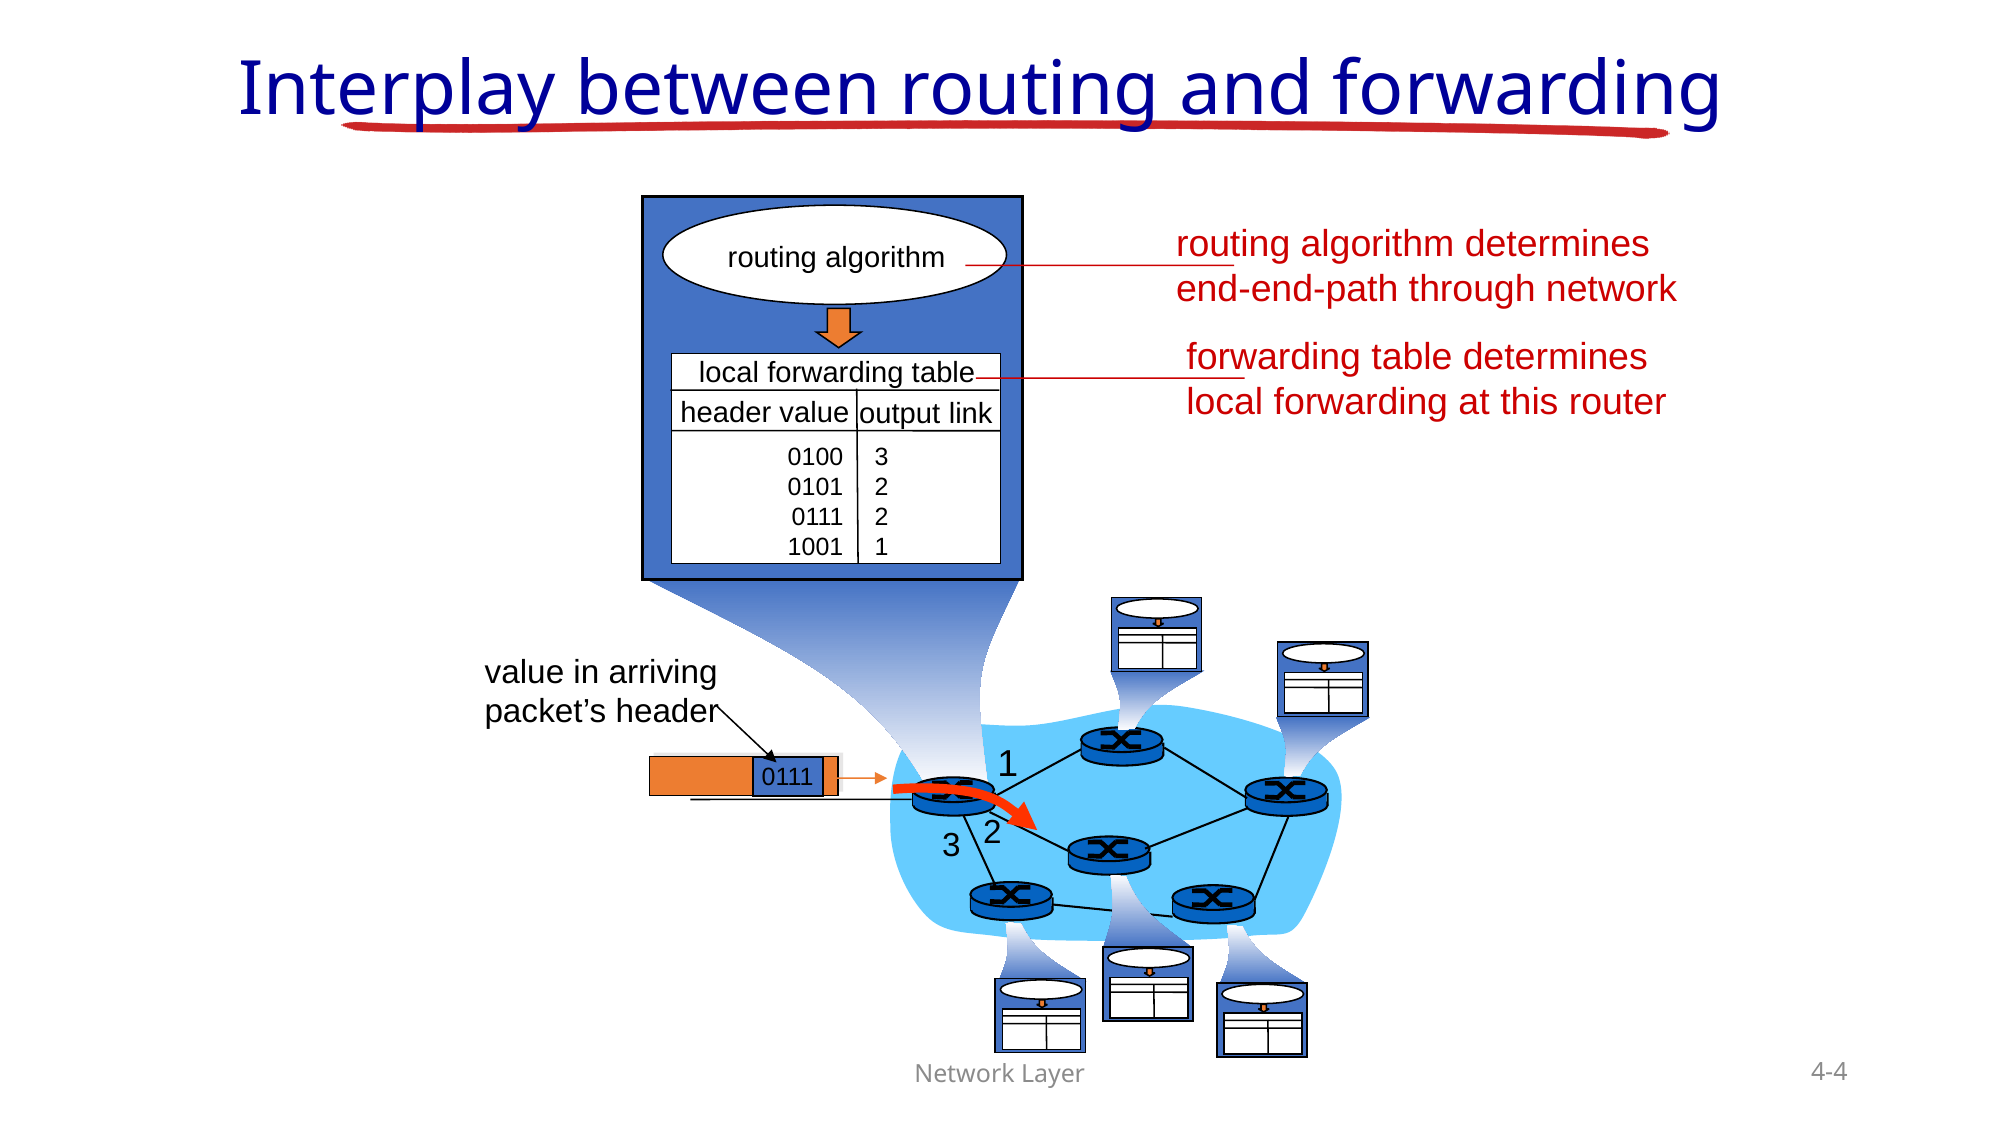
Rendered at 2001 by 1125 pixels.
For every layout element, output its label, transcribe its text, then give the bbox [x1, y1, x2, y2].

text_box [463, 196, 1371, 1057]
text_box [975, 324, 1683, 430]
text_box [965, 211, 1693, 318]
footer Network Layer [662, 1057, 1338, 1103]
text_box Interplay between routing and forwarding [223, 31, 1740, 137]
slide_number 4-4 [1412, 1042, 1863, 1103]
picture [335, 115, 1685, 144]
